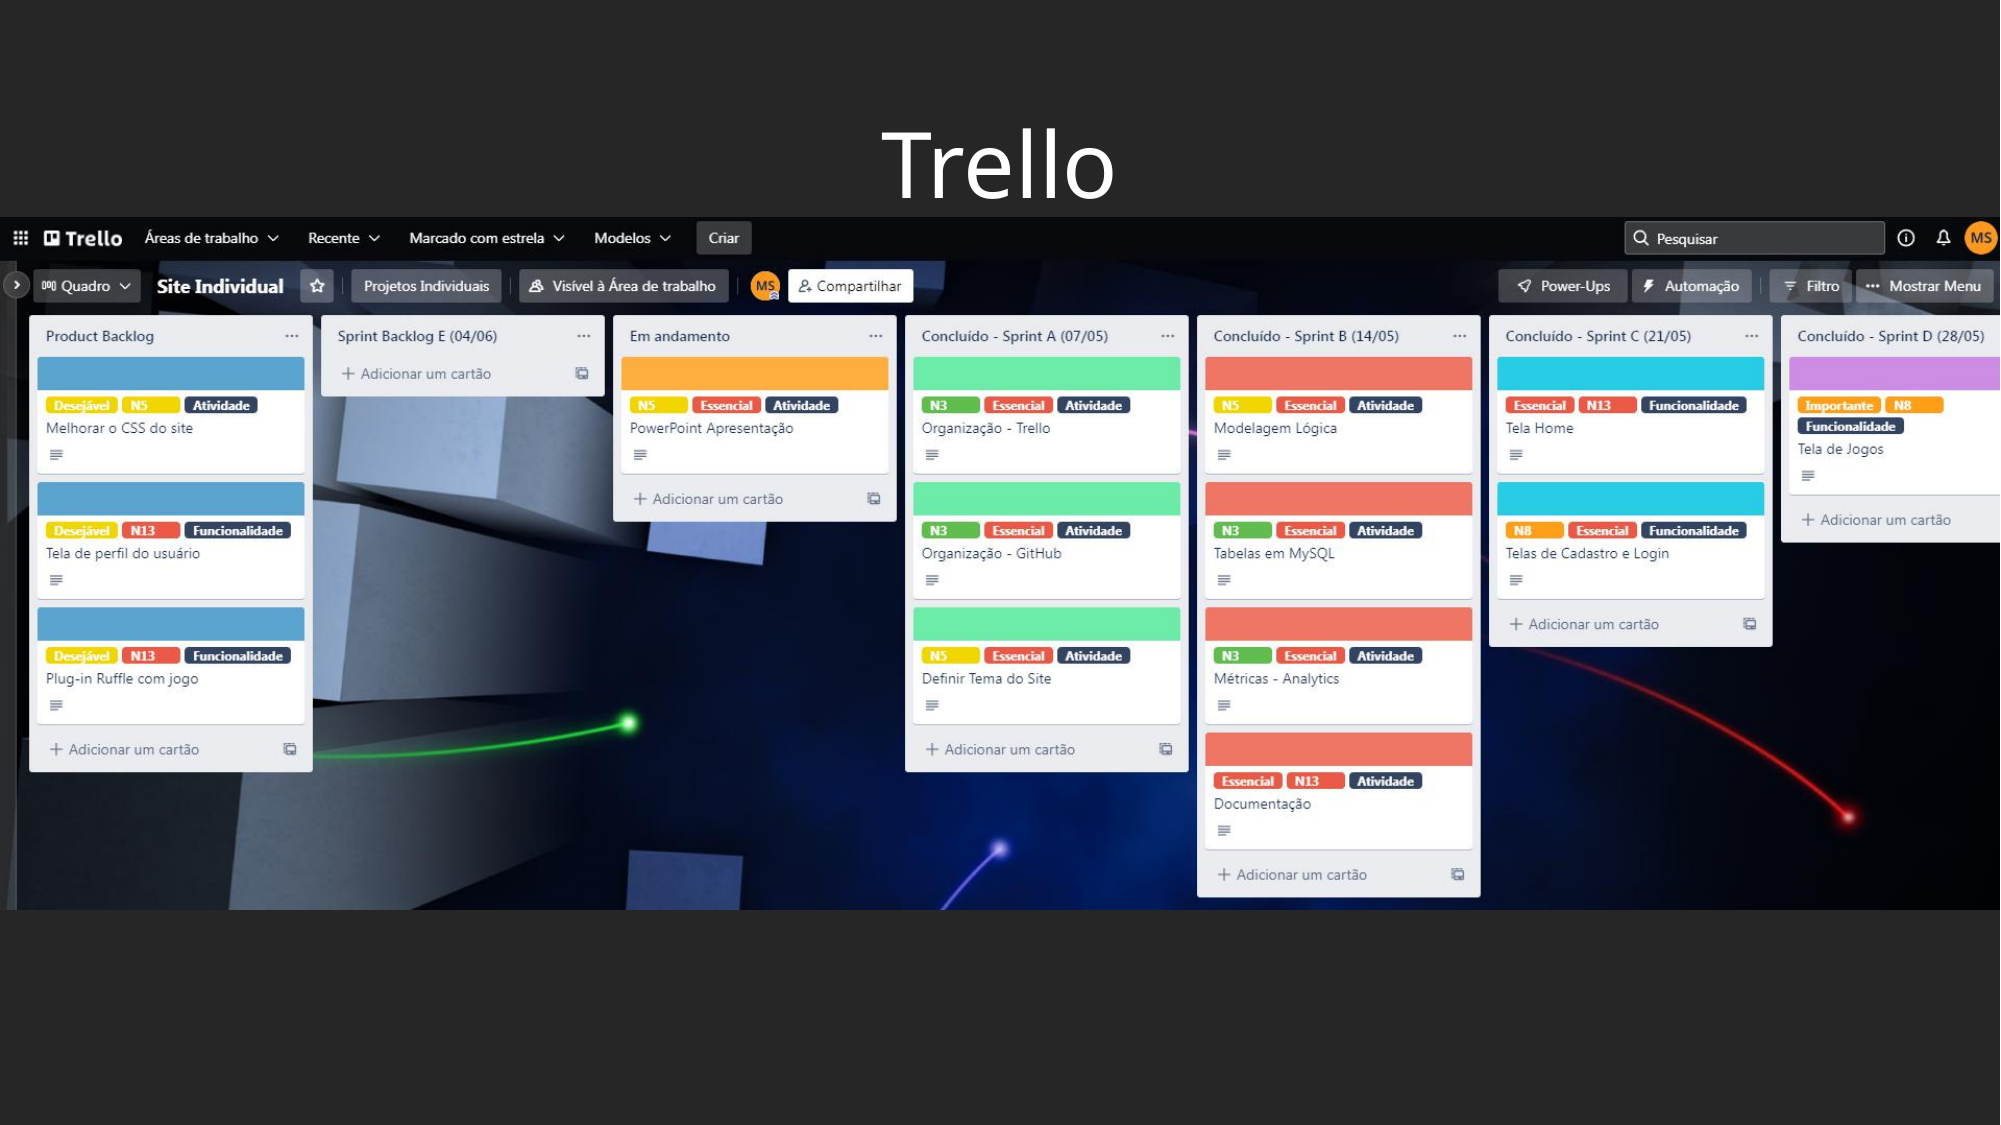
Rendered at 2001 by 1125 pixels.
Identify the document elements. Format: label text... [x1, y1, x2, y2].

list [0, 217, 2000, 910]
title Trello [137, 59, 1863, 217]
